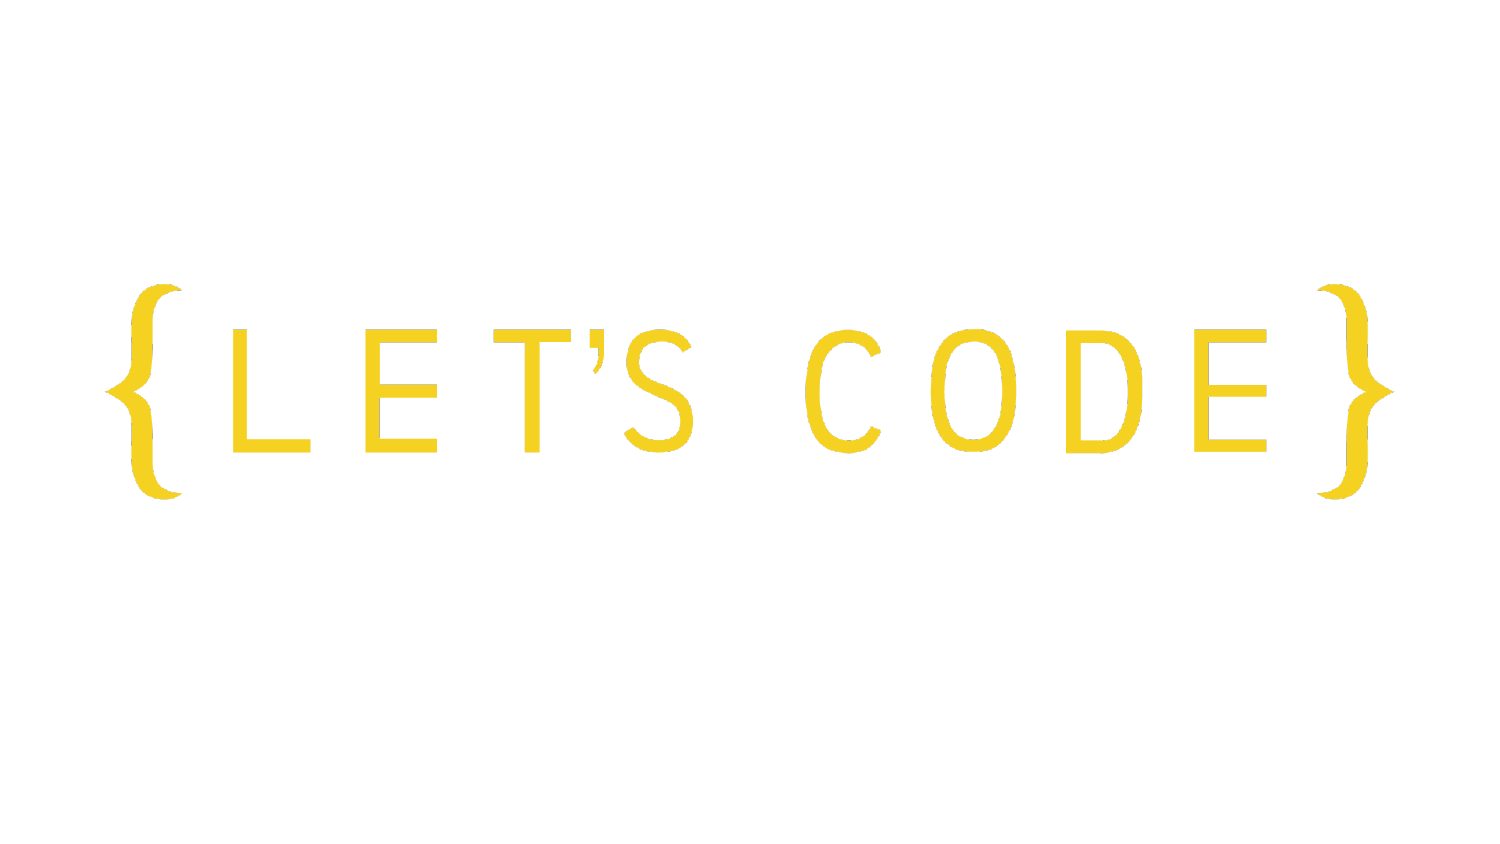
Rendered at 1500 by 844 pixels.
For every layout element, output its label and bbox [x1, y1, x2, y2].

picture [24, 67, 1476, 716]
